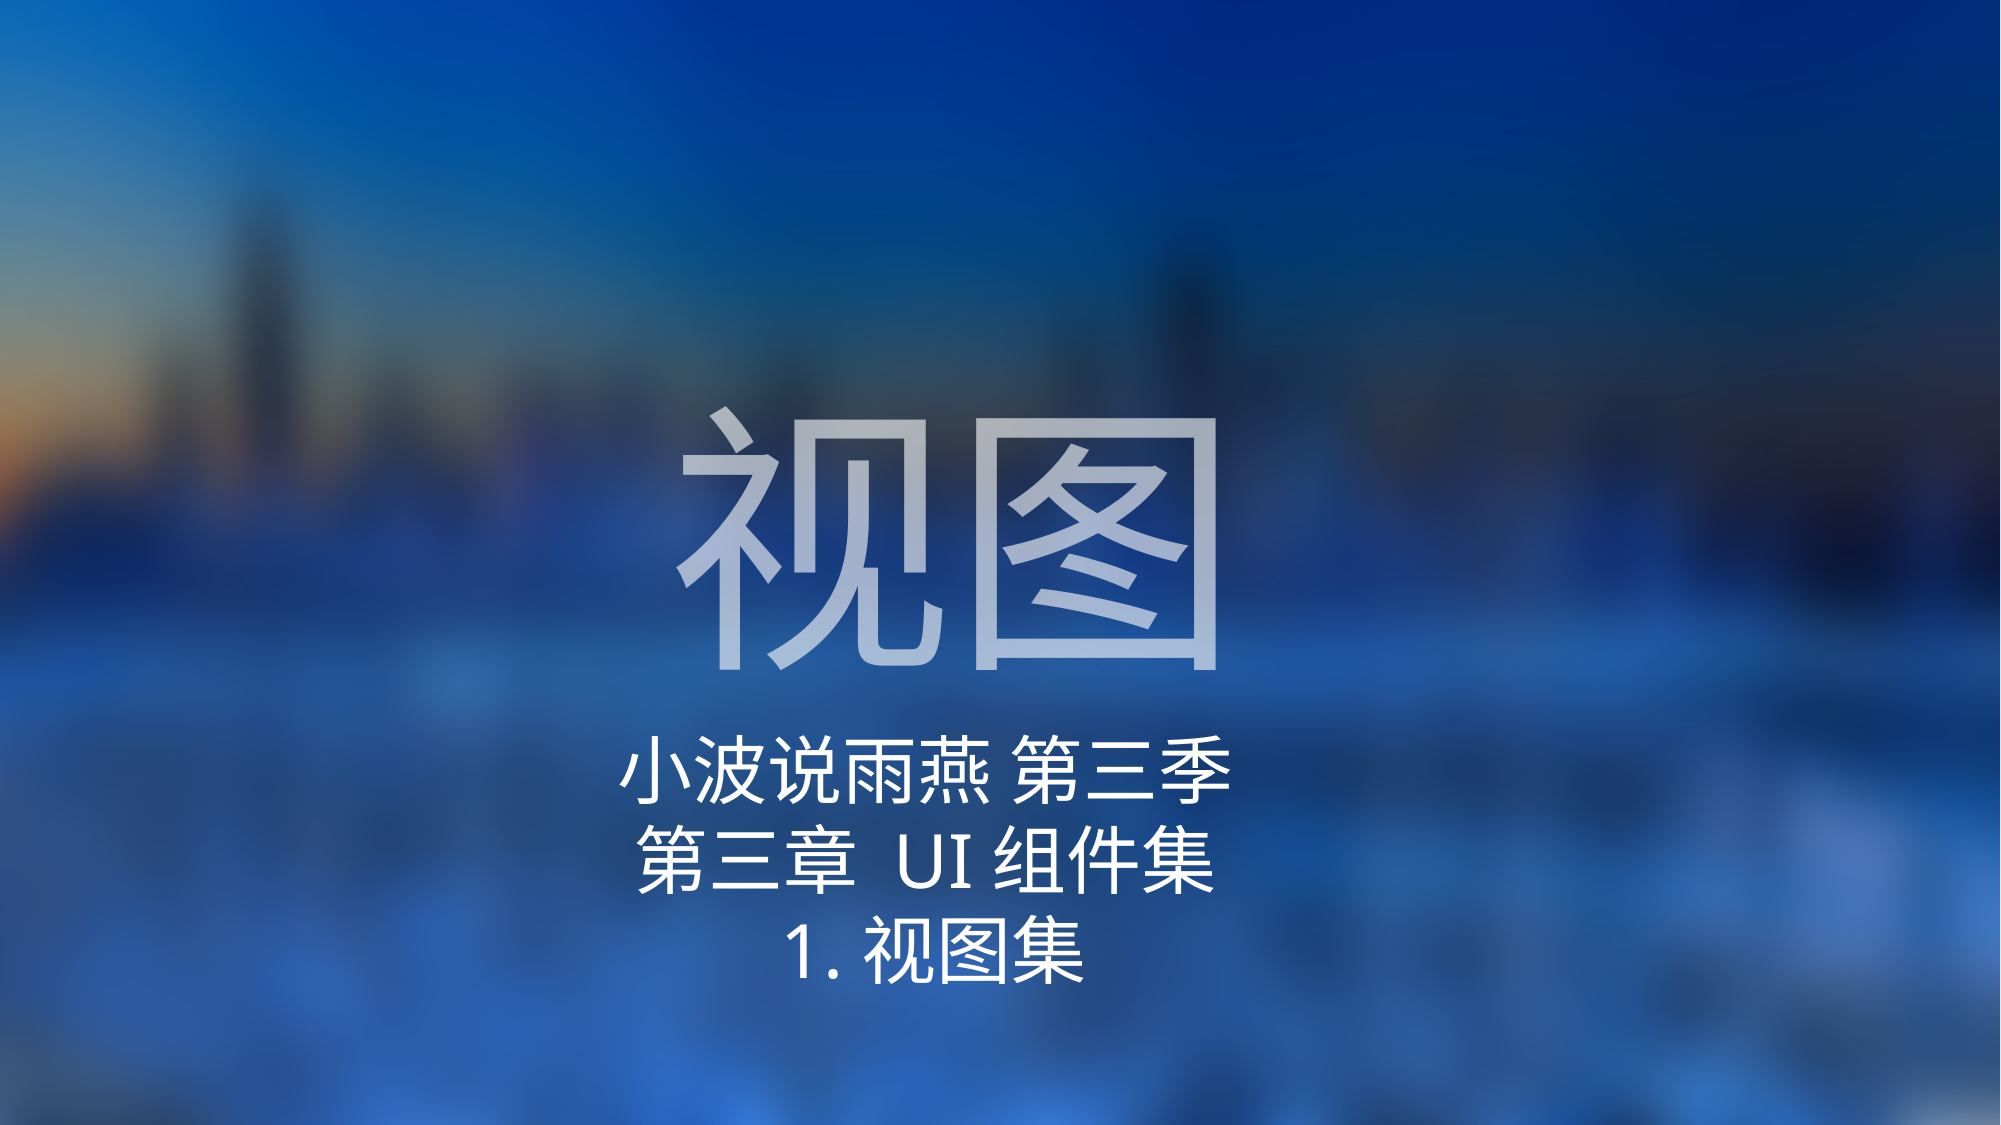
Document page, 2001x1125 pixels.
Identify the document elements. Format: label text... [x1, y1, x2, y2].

picture [0, 0, 2001, 1125]
text_box 视图 [292, 352, 1614, 713]
text_box 小波说雨燕 第三季 第三章 UI组件集 1.视图集 [438, 715, 1429, 1001]
